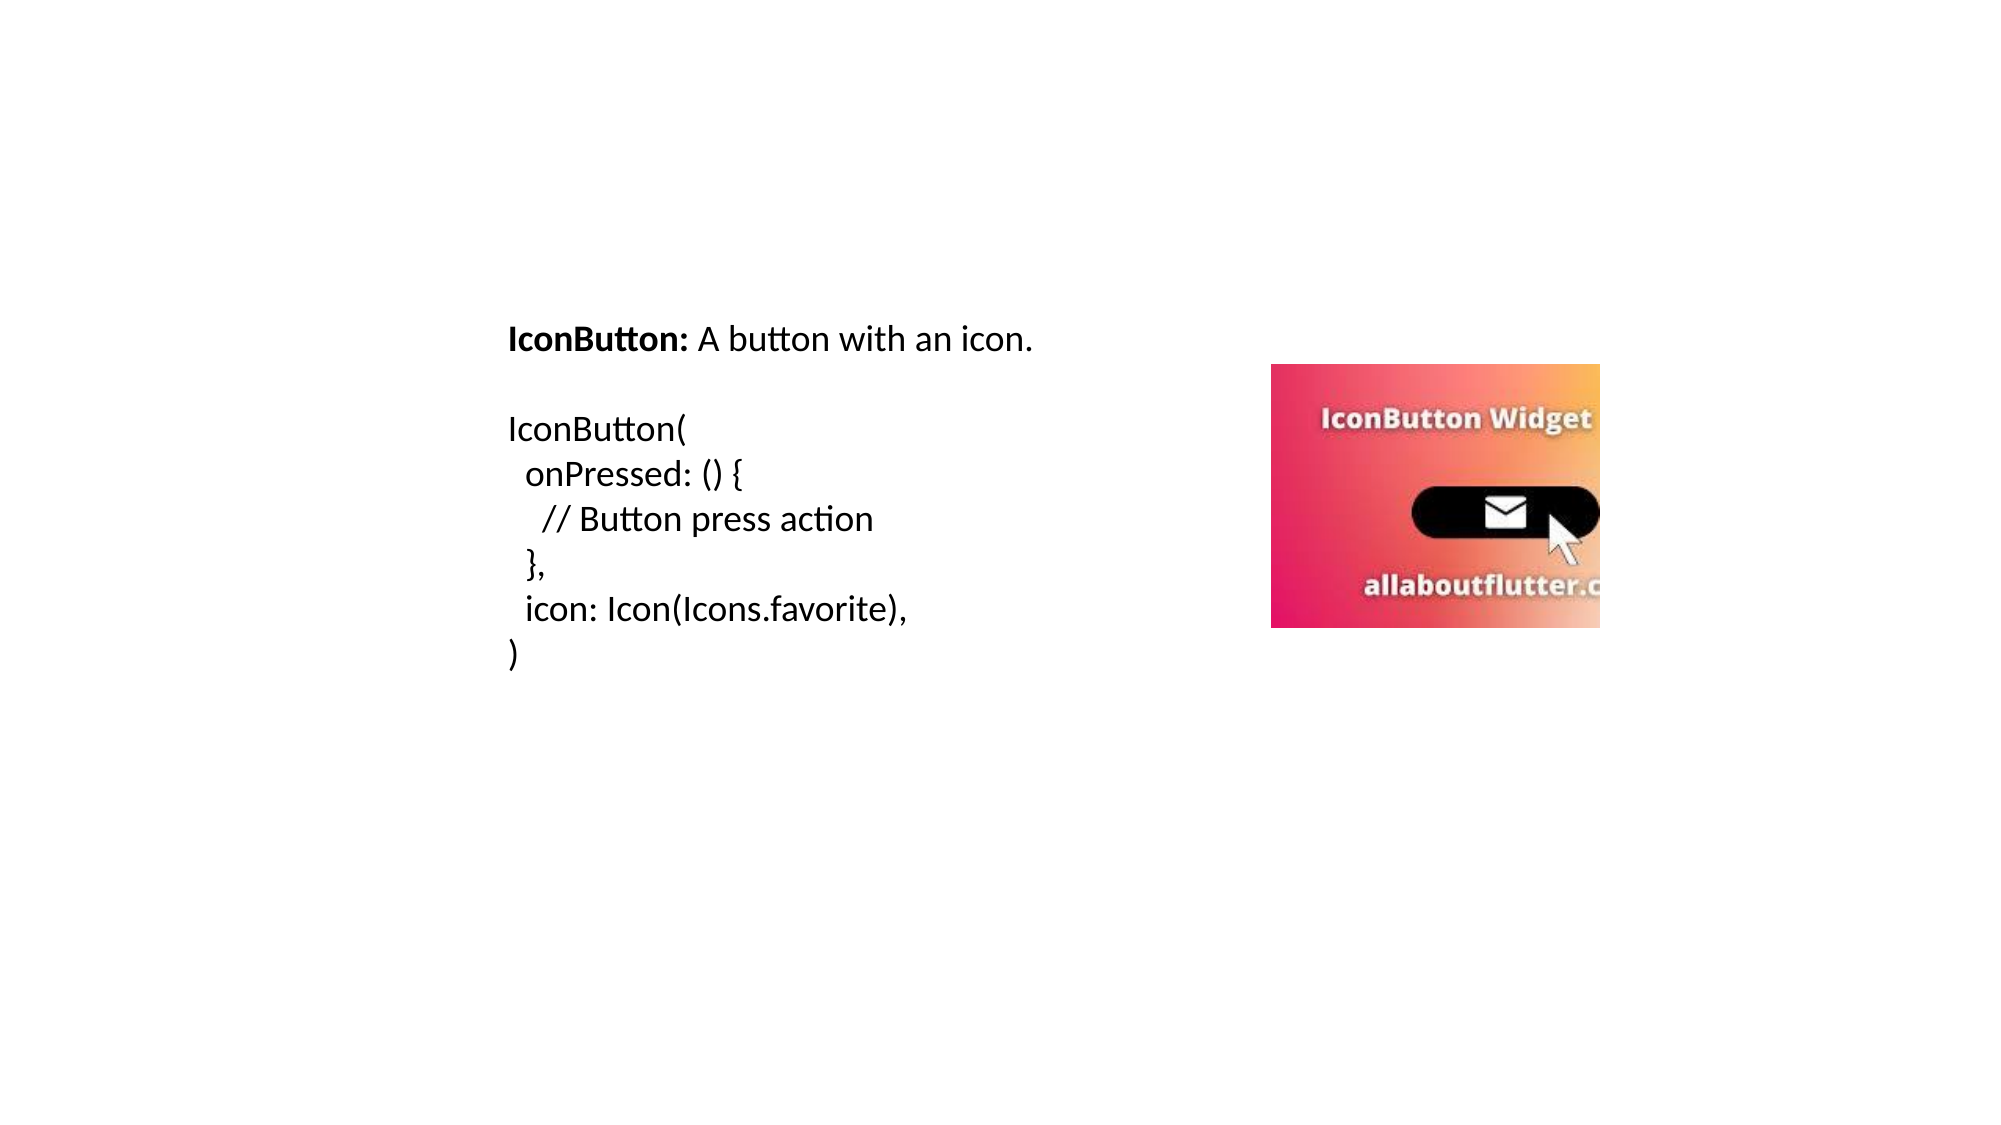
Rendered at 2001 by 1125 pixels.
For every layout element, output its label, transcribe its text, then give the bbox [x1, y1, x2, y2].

picture [1271, 364, 1600, 628]
text_box IconButton: A button with an icon. IconButton( onPressed: () { // Button press action }, icon: Icon(Icons.favorite), ) [493, 306, 1156, 682]
